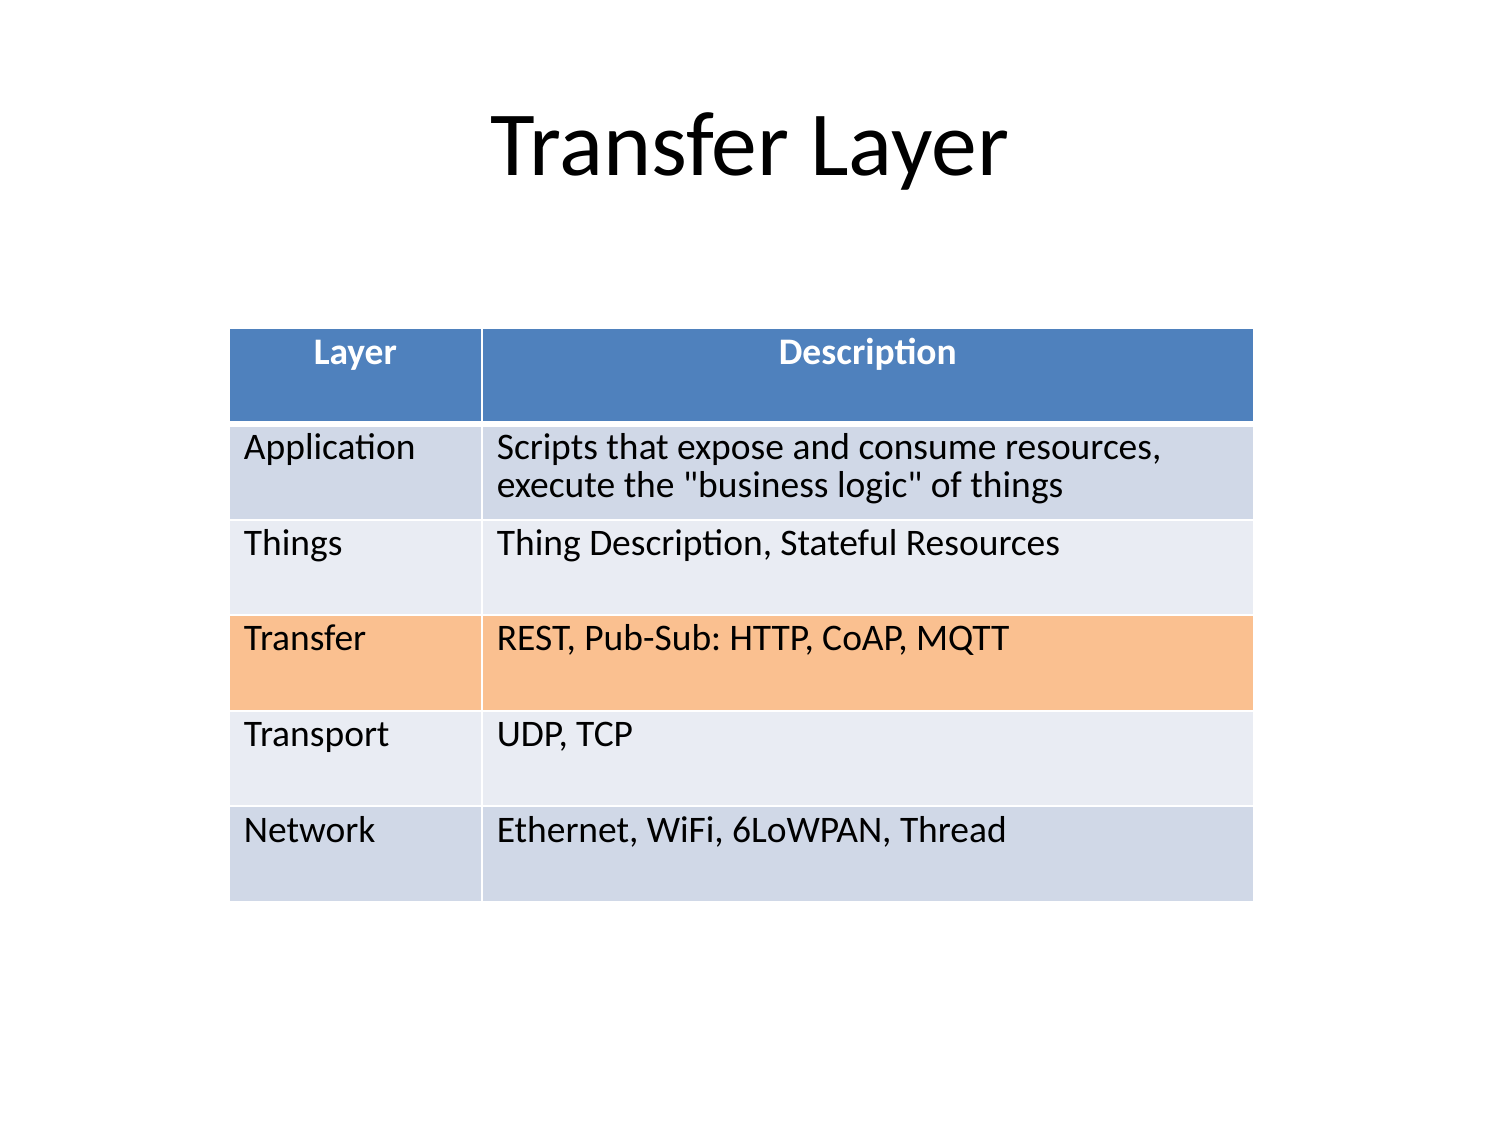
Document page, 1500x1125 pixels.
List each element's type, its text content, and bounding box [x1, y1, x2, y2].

table_cell Things [230, 521, 481, 614]
table_cell Application [230, 427, 481, 519]
title Transfer Layer [75, 45, 1425, 233]
table_cell REST, Pub-Sub: HTTP, CoAP, MQTT [483, 616, 1253, 710]
table_header Layer [230, 329, 481, 421]
table_cell Ethernet, WiFi, 6LoWPAN, Thread [483, 807, 1253, 901]
table_cell UDP, TCP [483, 712, 1253, 805]
table_cell Network [230, 807, 481, 901]
table_cell Scripts that expose and consume resources, execute the "business logic" of things [483, 427, 1253, 519]
table_cell Thing Description, Stateful Resources [483, 521, 1253, 614]
table_cell Transfer [230, 616, 481, 710]
table_cell Transport [230, 712, 481, 805]
table_header Description [483, 329, 1253, 421]
